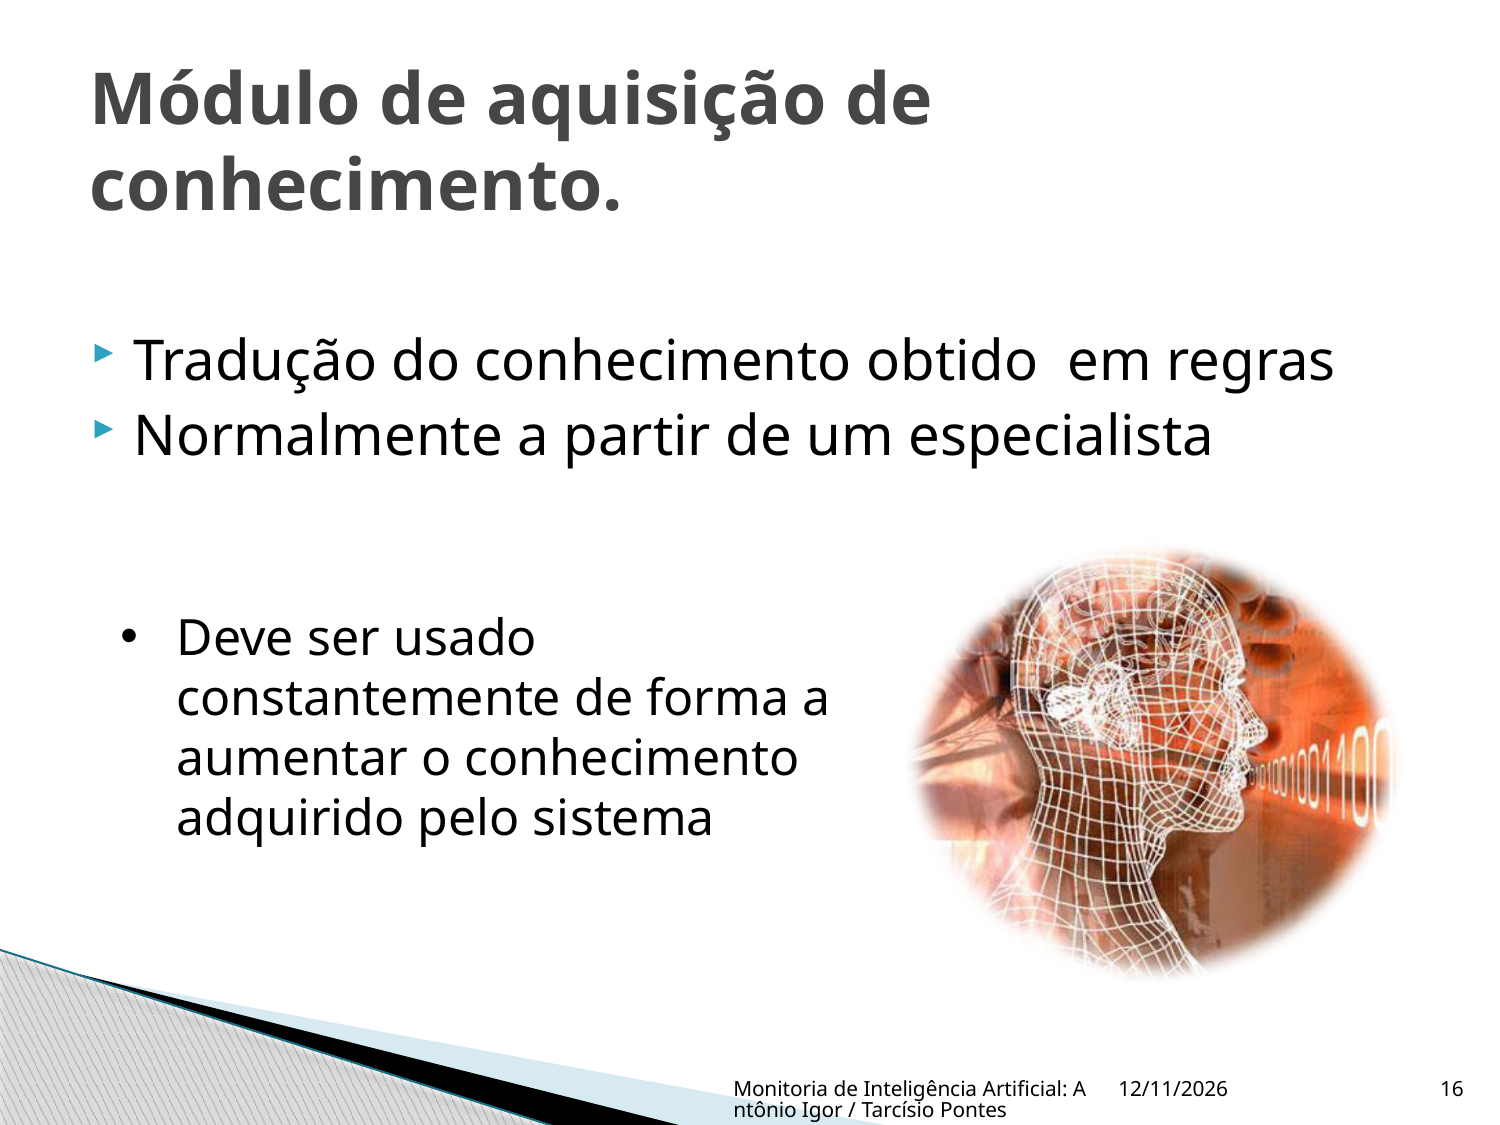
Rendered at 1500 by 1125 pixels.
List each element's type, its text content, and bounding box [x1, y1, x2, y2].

footer Monitoria de Inteligência Artificial: Antônio Igor / Tarcísio Pontes [718, 1051, 1105, 1112]
text_box Deve ser usado constantemente de forma a aumentar o conhecimento adquirido pelo sistema [105, 597, 896, 891]
slide_number 16 [1418, 1051, 1479, 1112]
picture [902, 538, 1405, 987]
list Tradução do conhecimento obtido em regras Normalmente a partir de um especialista [58, 316, 1409, 528]
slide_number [1105, 1051, 1418, 1112]
title Módulo de aquisição de conhecimento. [75, 45, 1425, 233]
